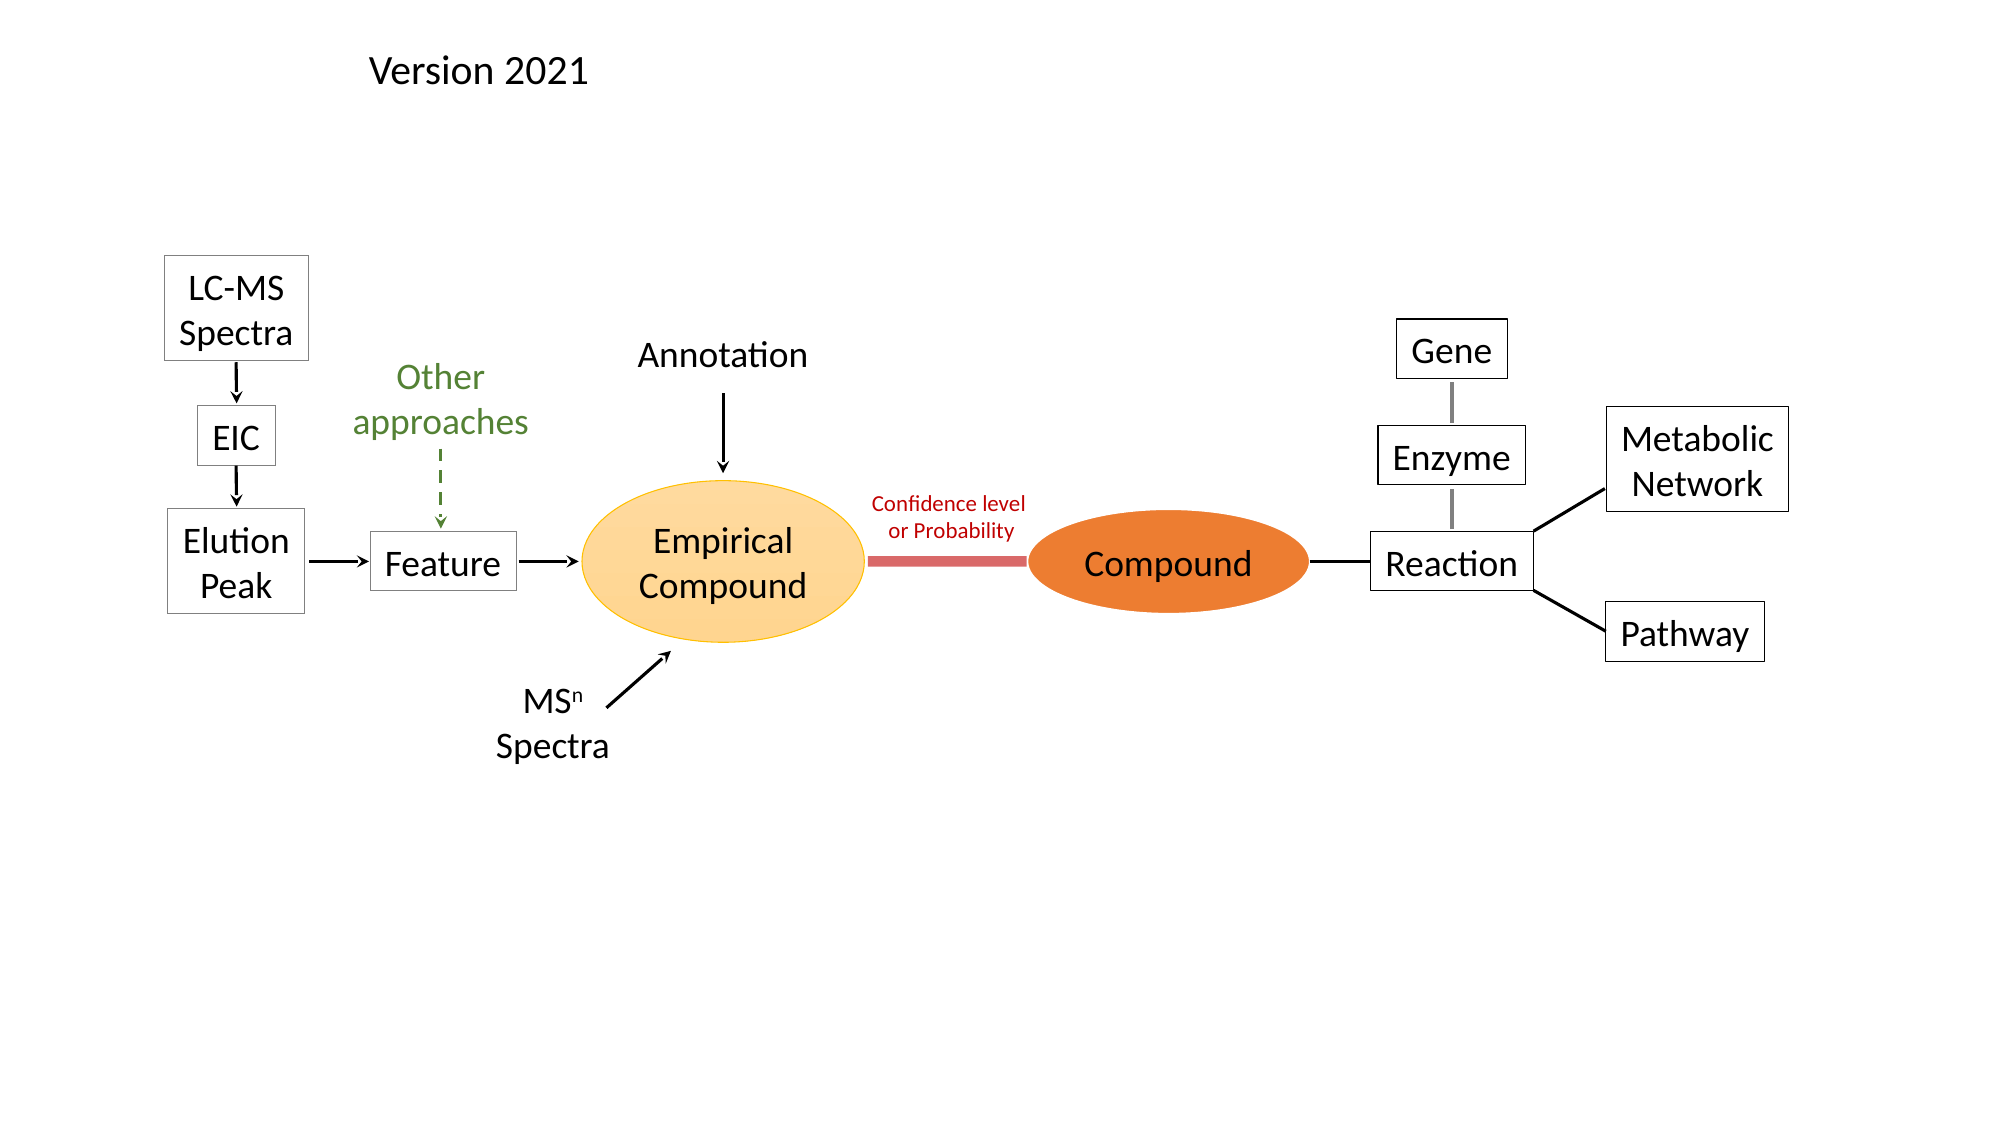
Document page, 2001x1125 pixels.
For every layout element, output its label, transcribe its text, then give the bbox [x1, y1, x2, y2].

text_box EIC [197, 405, 276, 466]
text_box Version 2021 [354, 35, 605, 100]
text_box Enzyme [1377, 425, 1526, 485]
text_box Feature [370, 531, 517, 591]
text_box Pathway [1605, 601, 1765, 662]
text_box Compound [1025, 506, 1312, 617]
text_box MSn Spectra [480, 669, 625, 774]
text_box Metabolic Network [1606, 406, 1789, 512]
text_box Confidence level or Probability [856, 480, 1047, 551]
text_box Gene [1396, 319, 1508, 379]
text_box LC-MS Spectra [164, 255, 309, 361]
text_box Reaction [1370, 531, 1534, 591]
text_box Elution Peak [167, 508, 305, 614]
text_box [606, 650, 671, 708]
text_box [1533, 590, 1605, 632]
text_box Other approaches [337, 344, 545, 450]
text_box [1533, 488, 1605, 532]
text_box Empirical Compound [581, 480, 865, 643]
text_box Annotation [622, 322, 824, 383]
